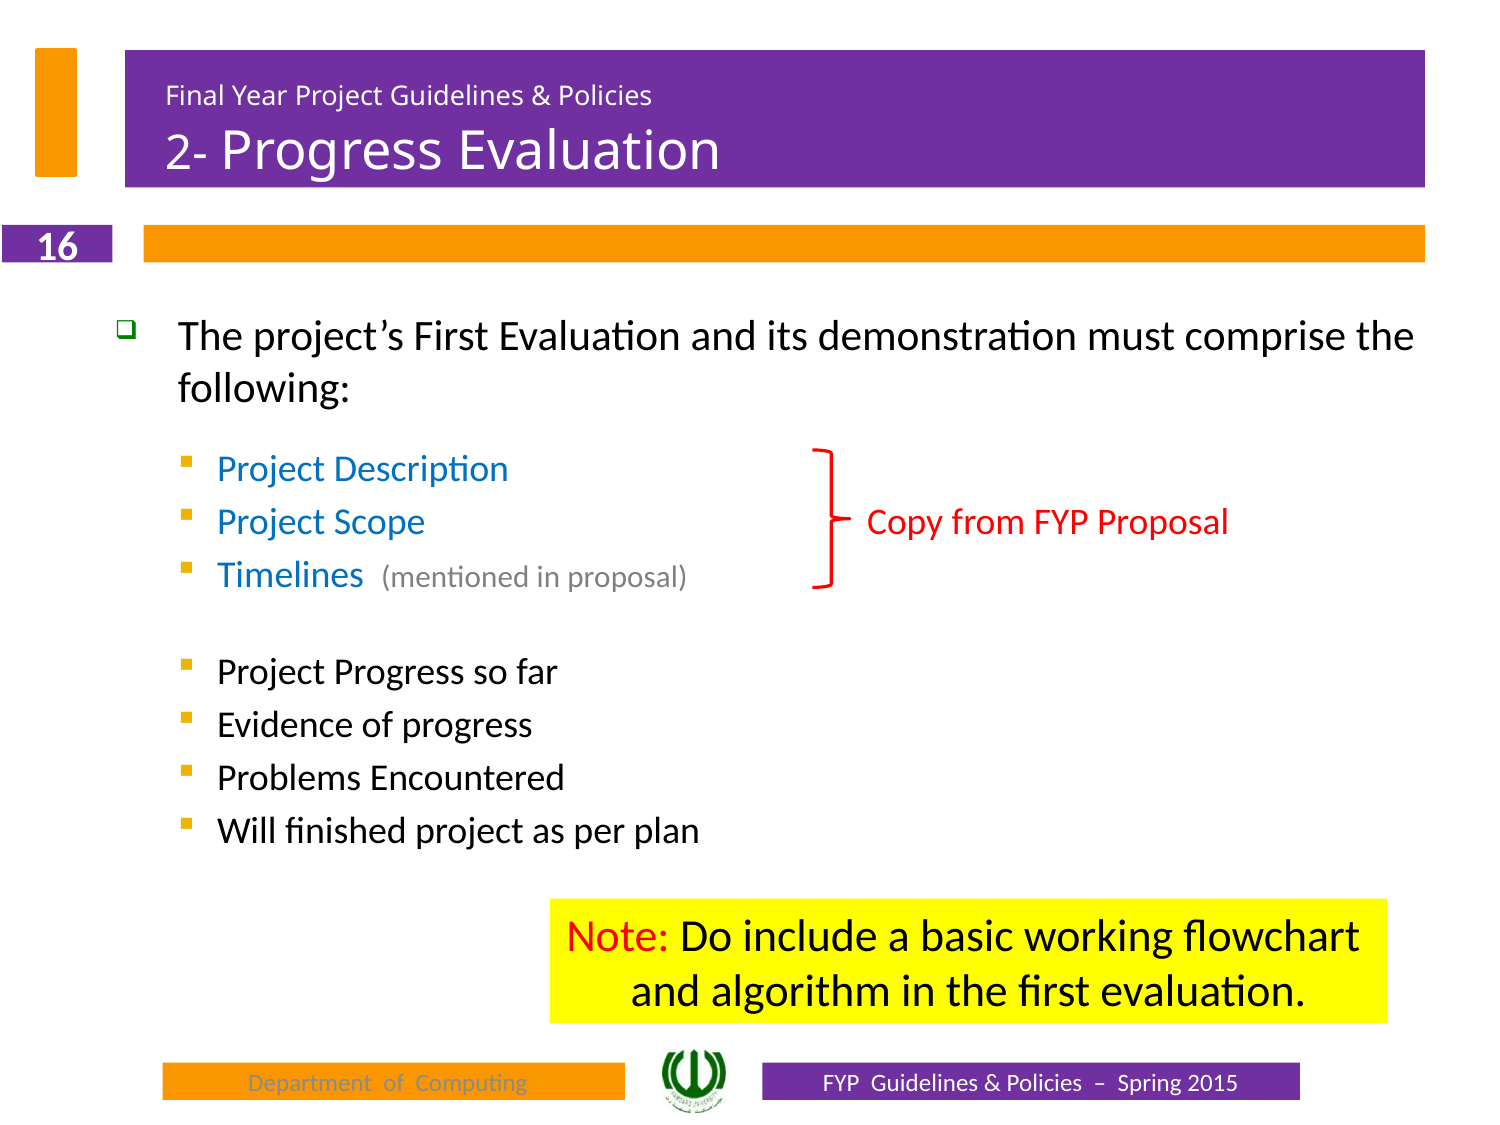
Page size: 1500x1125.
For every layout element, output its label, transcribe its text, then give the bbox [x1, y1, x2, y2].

footer Department of Computing [162, 1062, 625, 1100]
picture [662, 1049, 726, 1113]
list The project’s First Evaluation and its demonstration must comprise the following: Project Description Project Scope Timelines (mentioned in proposal) Project Progress so far Evidence of progress Problems Encountered Will finished project as per plan [99, 299, 1463, 863]
slide_number 16 [2, 224, 113, 263]
title Final Year Project Guidelines & Policies 2- Progress Evaluation [124, 49, 1426, 188]
text_box Copy from FYP Proposal [852, 489, 1253, 550]
text_box [812, 449, 851, 589]
text_box Note: Do include a basic working flowchart and algorithm in the first evaluation. [549, 898, 1388, 1024]
